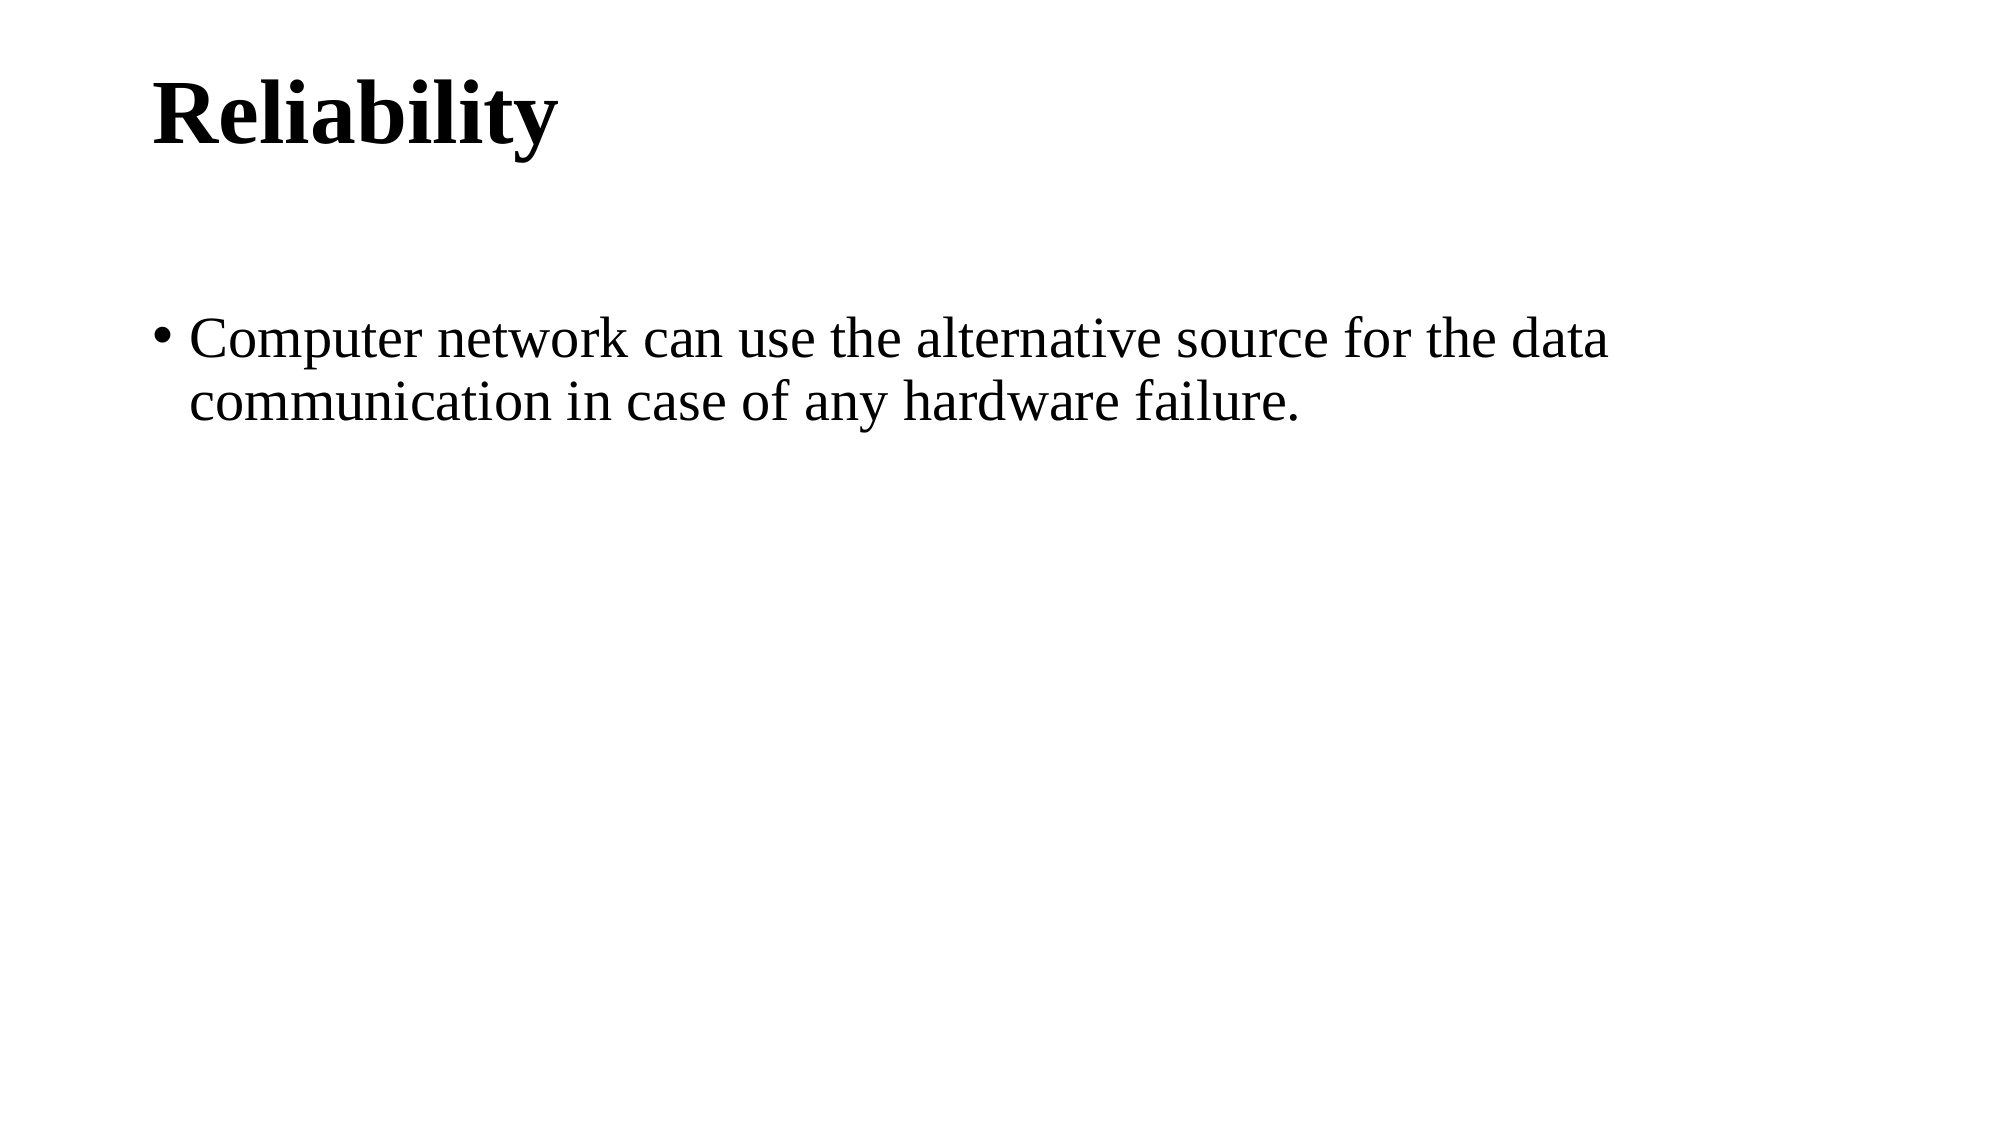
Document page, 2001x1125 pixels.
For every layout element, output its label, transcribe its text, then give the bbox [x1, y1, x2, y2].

title Reliability [137, 59, 1863, 278]
list Computer network can use the alternative source for the data communication in case of any hardware failure. [137, 299, 1863, 1014]
